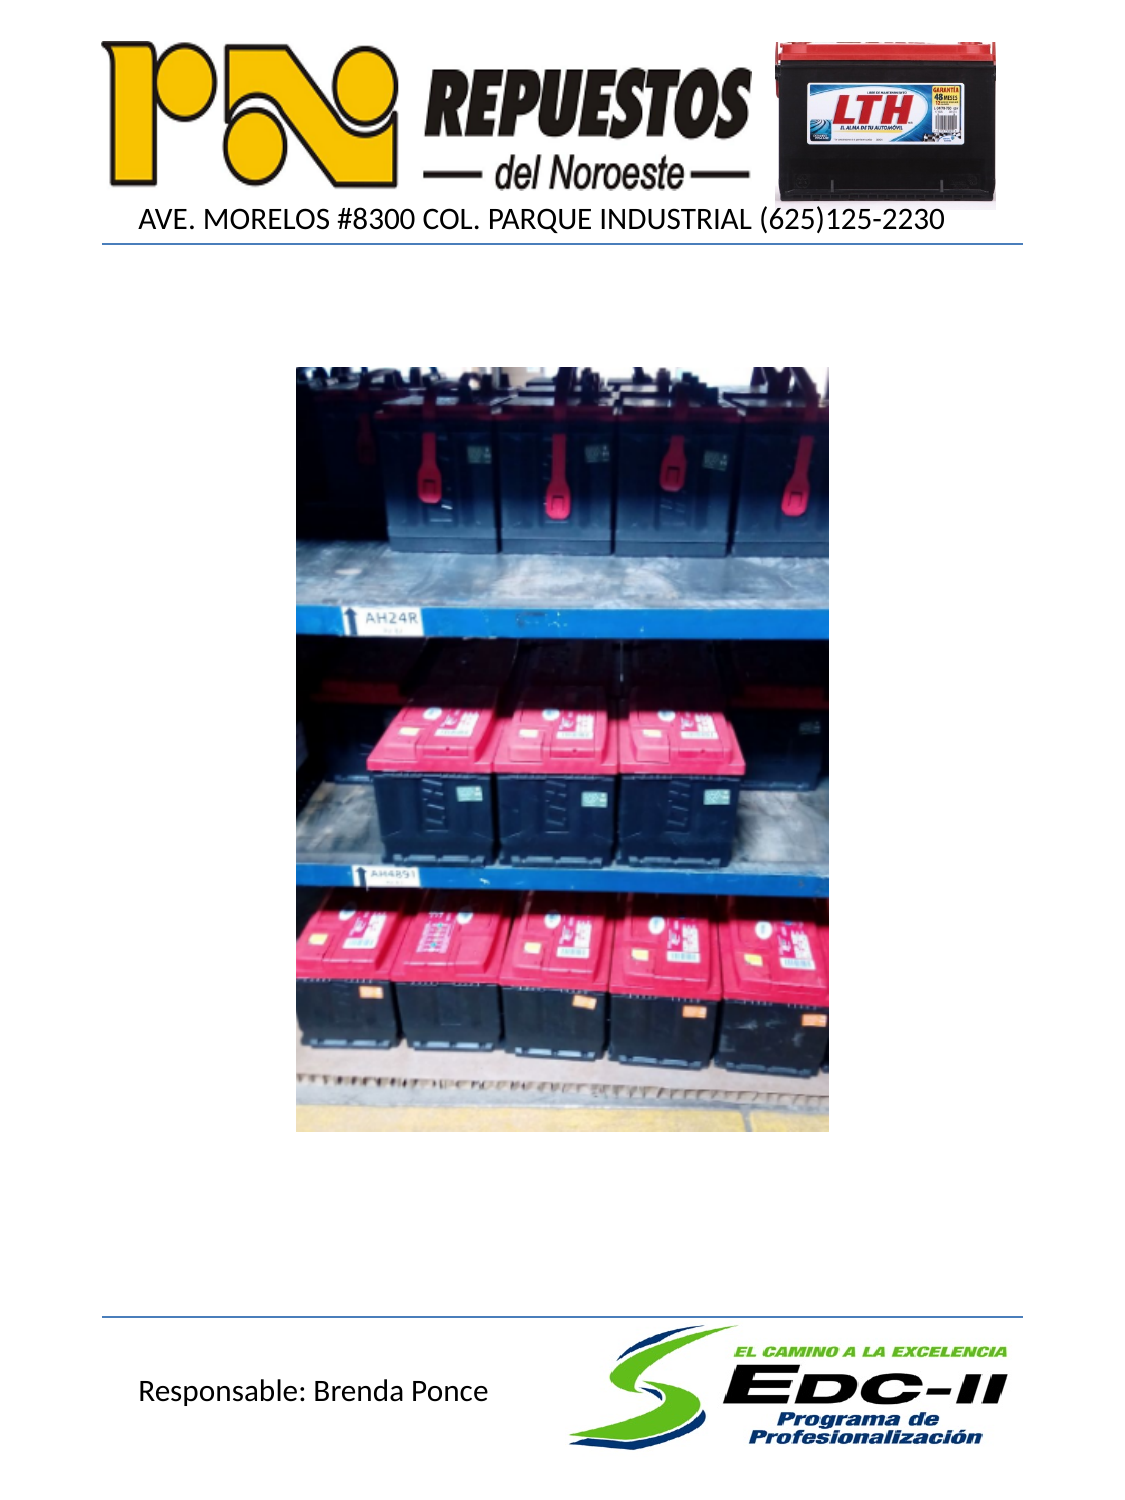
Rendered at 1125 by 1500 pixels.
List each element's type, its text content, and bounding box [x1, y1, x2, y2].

text_box AVE. MORELOS #8300 COL. PARQUE INDUSTRIAL (625)125-2230 [123, 190, 995, 243]
picture [296, 367, 829, 1133]
picture [101, 41, 752, 192]
picture [774, 42, 997, 210]
text_box Responsable: Brenda Ponce [123, 1362, 560, 1415]
picture [565, 1316, 1039, 1462]
